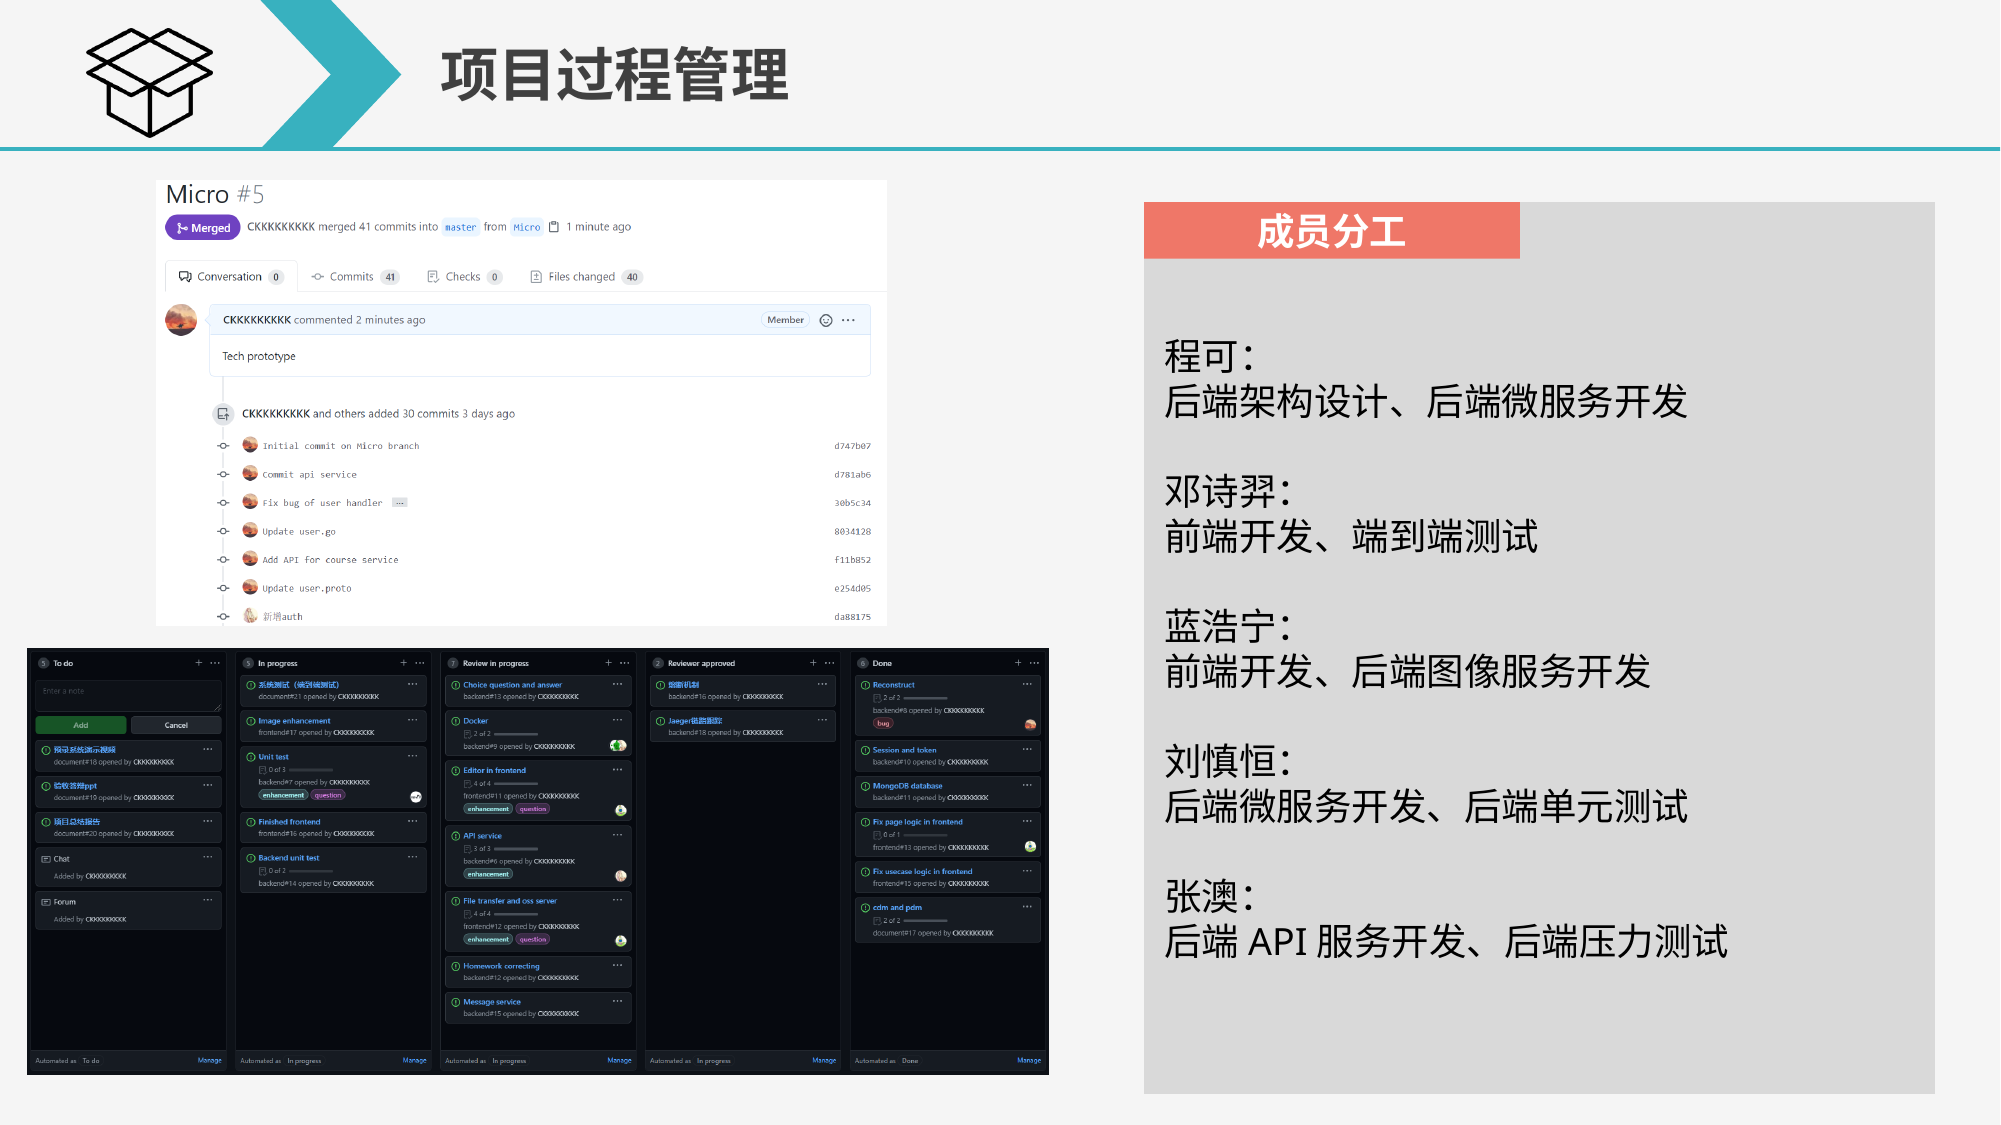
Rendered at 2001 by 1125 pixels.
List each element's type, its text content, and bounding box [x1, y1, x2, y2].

text_box 成员分工 [1142, 200, 1522, 261]
picture [27, 647, 1049, 1075]
text_box 程可： 后端架构设计、后端微服务开发 邓诗羿： 前端开发、端到端测试 蓝浩宁： 前端开发、后端图像服务开发 刘慎恒： 后端微服务开发、后端单元测试 张澳： 后端API服务开发、后端压力测试 [1142, 200, 1937, 1096]
picture [86, 10, 214, 138]
text_box 项目过程管理 [425, 31, 1278, 116]
picture [156, 180, 887, 626]
